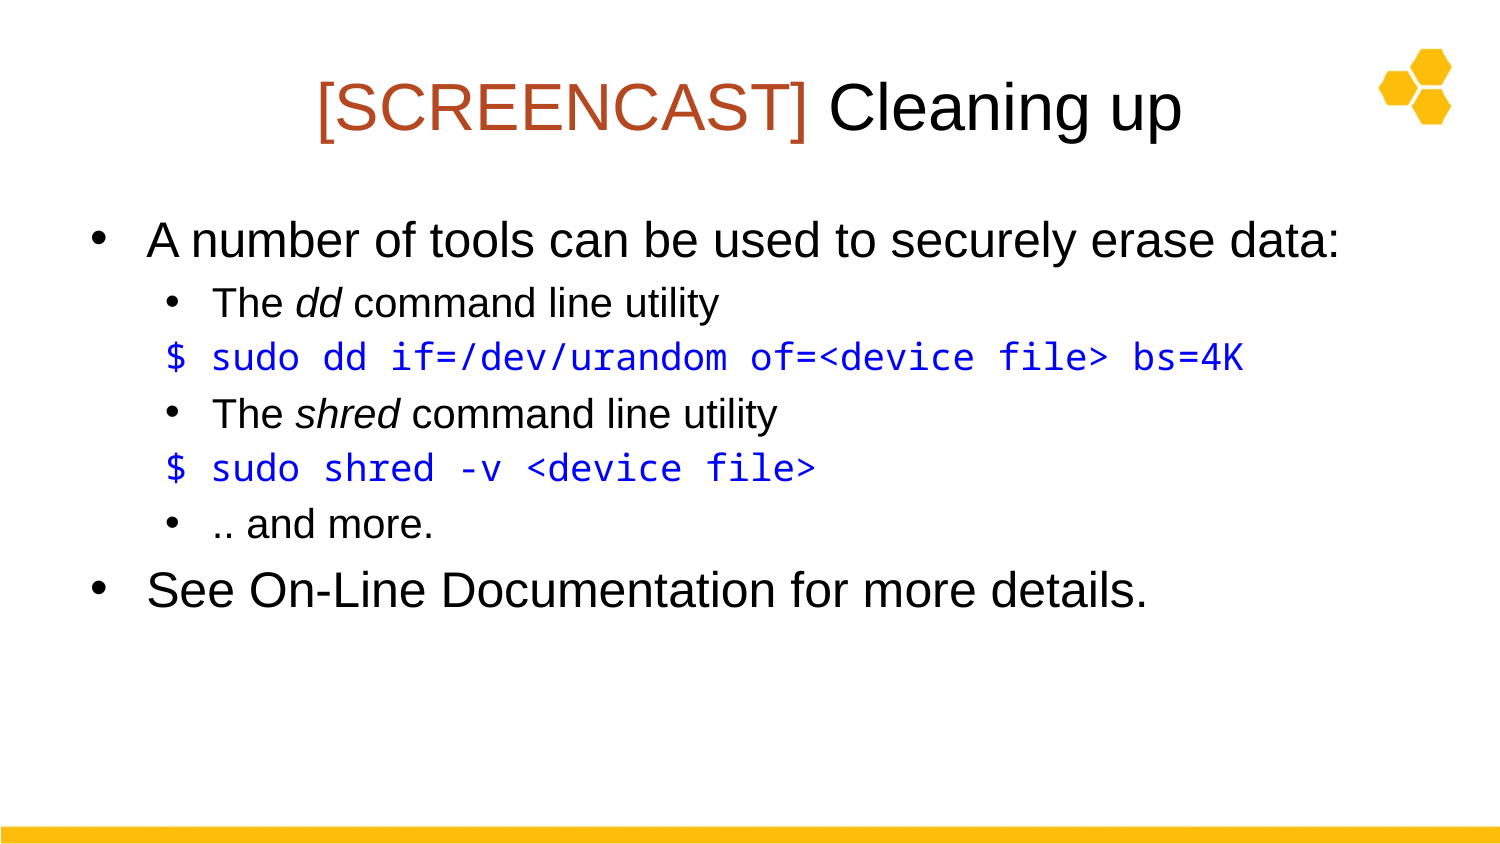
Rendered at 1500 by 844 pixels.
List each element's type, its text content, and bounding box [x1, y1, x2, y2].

list A number of tools can be used to securely erase data: The dd command line utility $ sudo dd if=/dev/urandom of=<device file> bs=4K The shred command line utility $ sudo shred -v <device file> .. and more. See On-Line Documentation for more details. [75, 199, 1425, 754]
title [SCREENCAST] Cleaning up [75, 33, 1425, 175]
picture [0, 0, 1500, 844]
